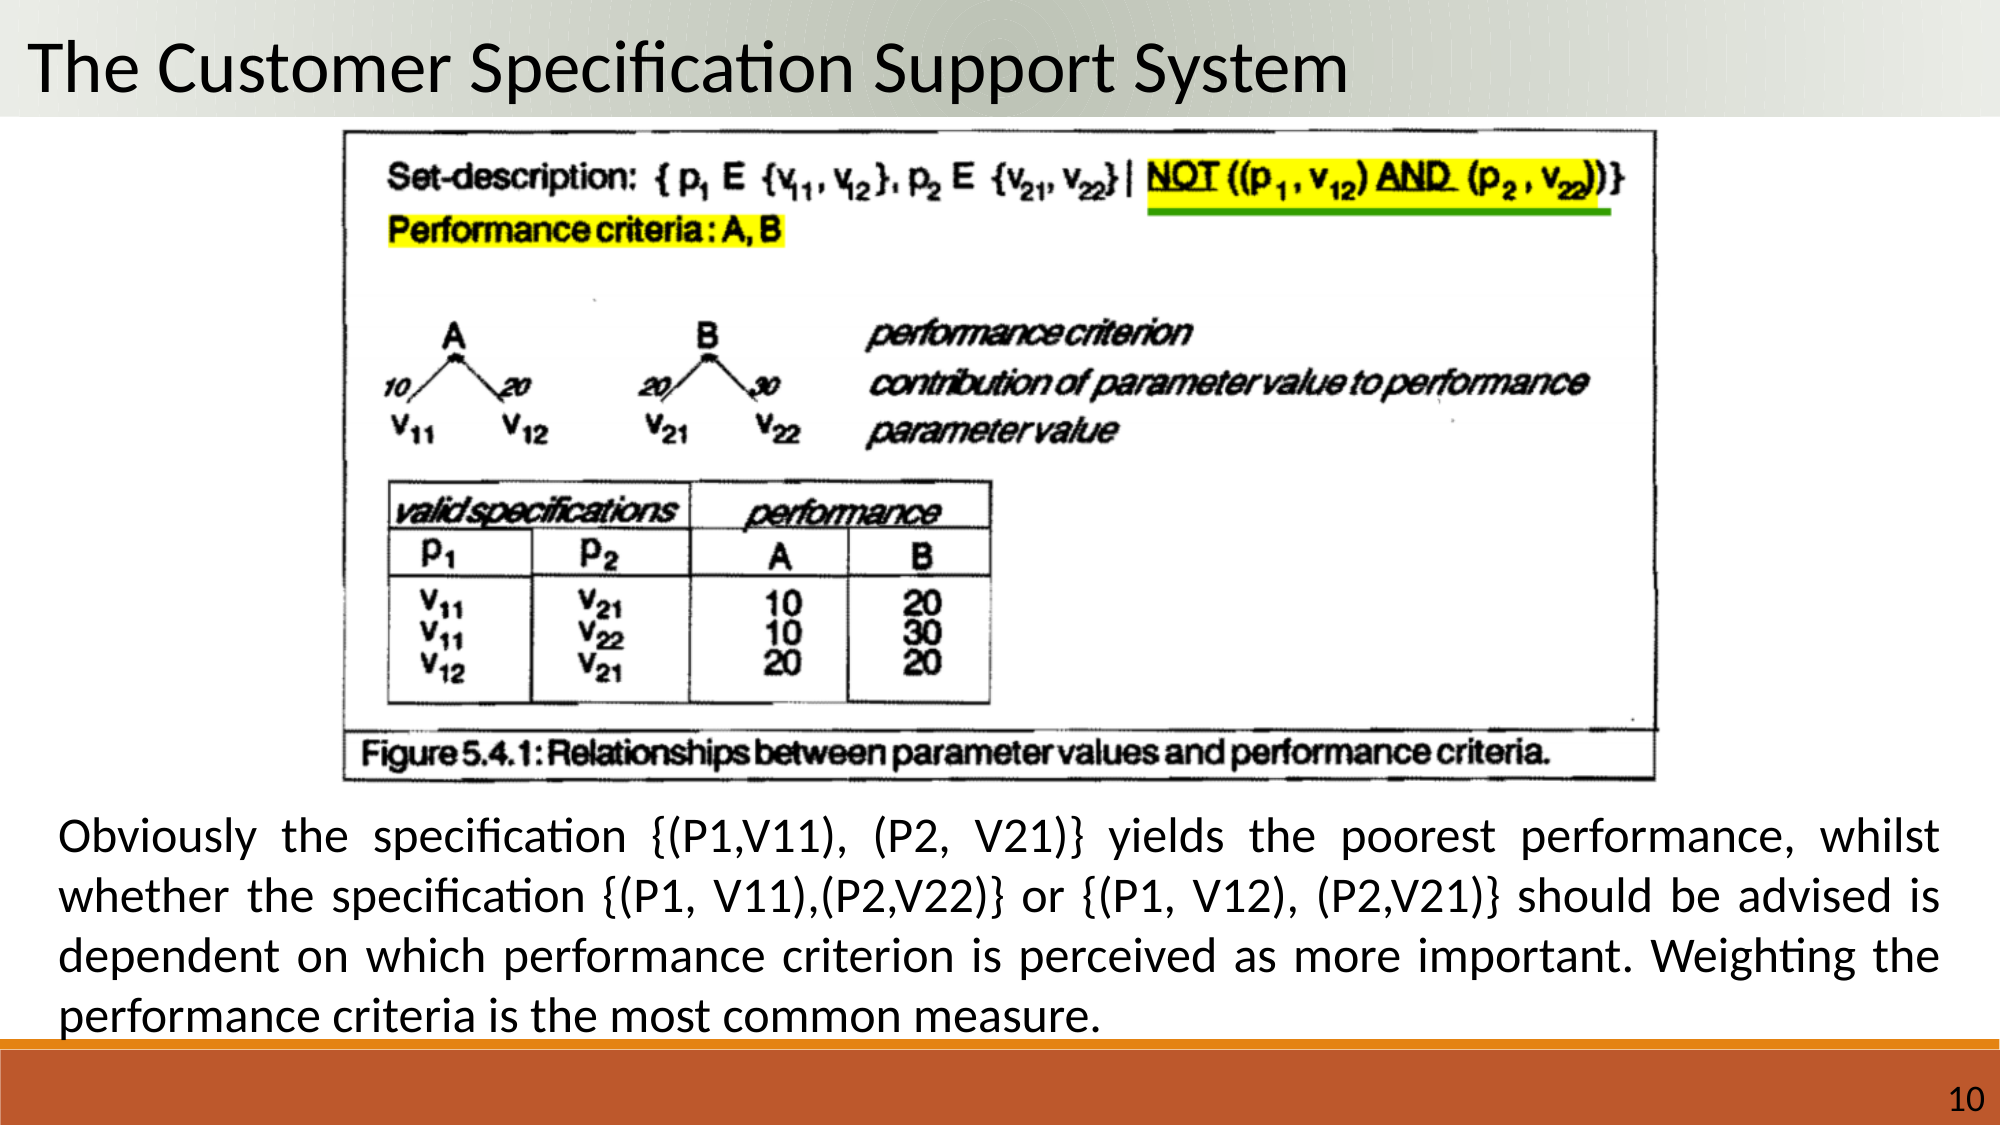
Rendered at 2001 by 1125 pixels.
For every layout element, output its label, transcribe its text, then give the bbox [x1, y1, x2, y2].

text_box Obviously the specification {(P1,V11), (P2, V21)} yields the poorest performance, whilst whether the specification {(P1, V11),(P2,V22)} or {(P1, V12), (P2,V21)} should be advised is dependent on which performance criterion is perceived as more important. Weighting the performance criteria is the most common measure. [43, 794, 1957, 1050]
text_box The Customer Specification Support System [12, 10, 1422, 116]
slide_number 10 [1784, 1066, 2000, 1125]
picture [338, 126, 1662, 785]
text_box [0, 0, 2000, 117]
